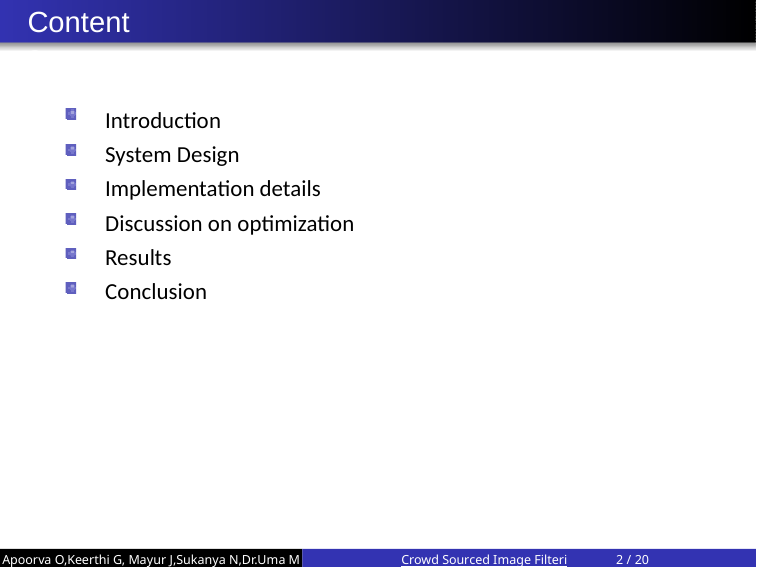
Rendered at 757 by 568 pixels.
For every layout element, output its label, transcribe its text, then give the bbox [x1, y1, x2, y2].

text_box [0, 548, 757, 568]
text_box [65, 282, 77, 294]
text_box [65, 213, 77, 225]
text_box [65, 179, 77, 190]
text_box [65, 248, 77, 259]
picture [0, 0, 756, 51]
text_box [65, 144, 77, 156]
text_box Introduction System Design Implementation details Discussion on optimization Results Conclusion [103, 96, 362, 308]
title Contents [25, 0, 139, 41]
text_box [65, 108, 77, 120]
